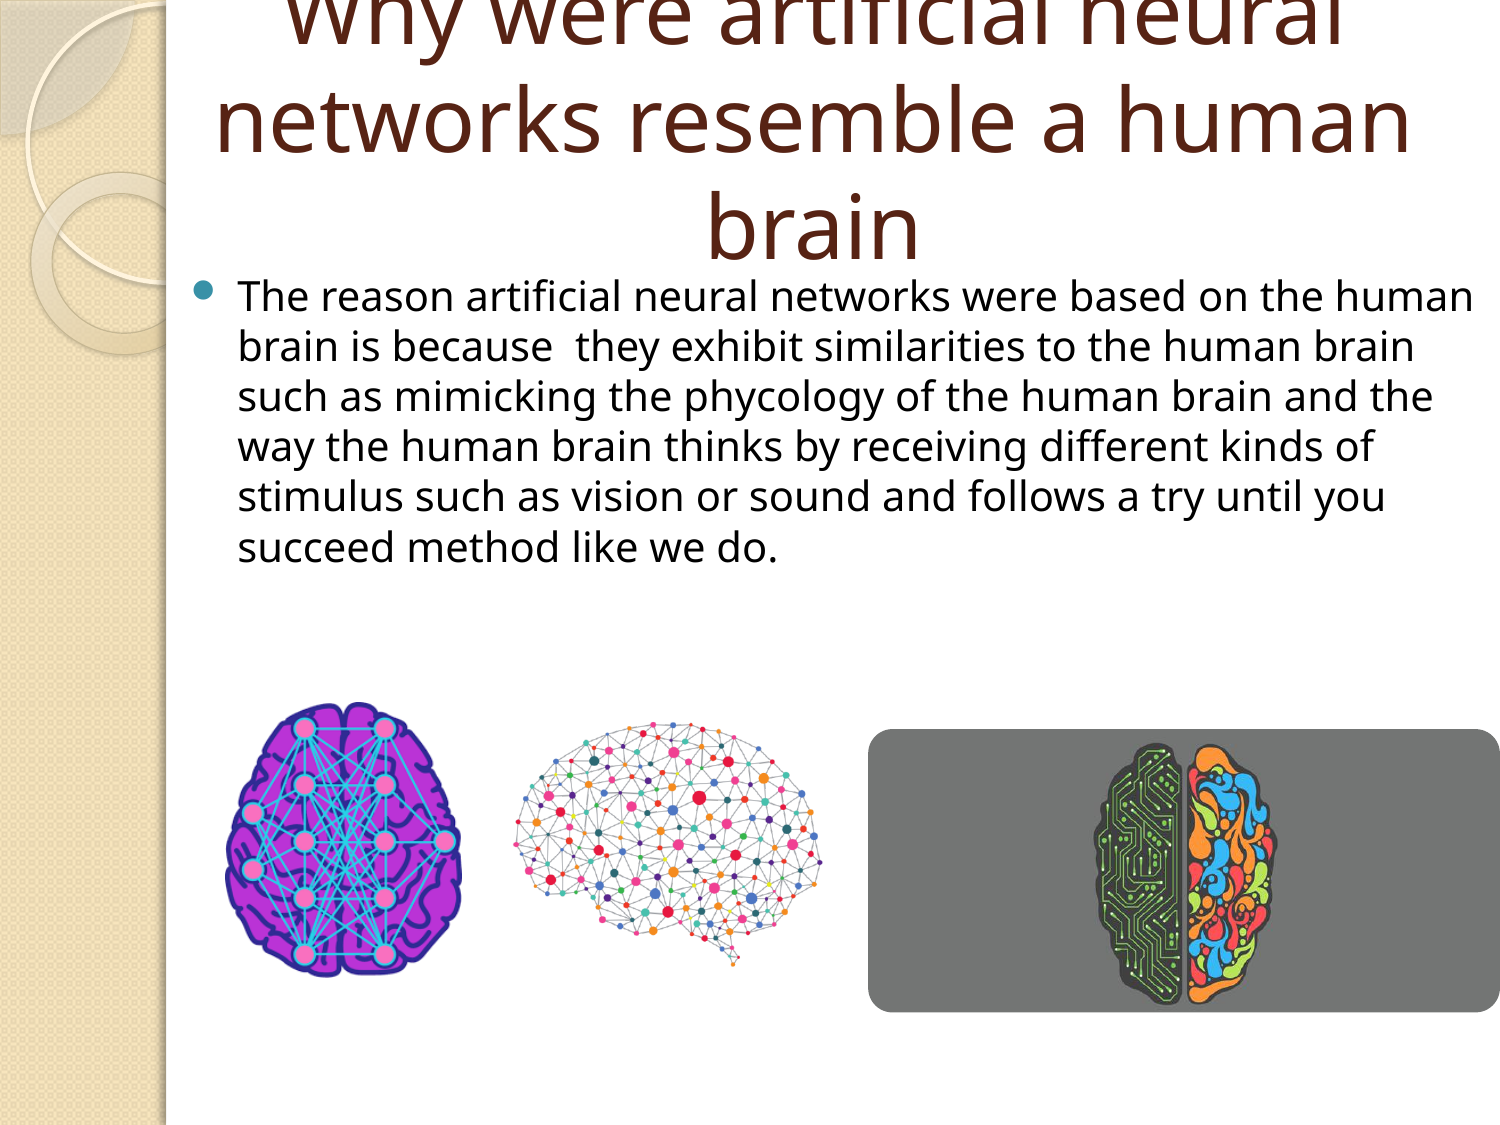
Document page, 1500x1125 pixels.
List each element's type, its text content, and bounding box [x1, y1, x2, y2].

picture [224, 702, 462, 979]
title Why were artificial neural networks resemble a human brain [162, 0, 1466, 233]
picture [499, 696, 835, 984]
list The reason artificial neural networks were based on the human brain is because they exhibit similarities to the human brain such as mimicking the phycology of the human brain and the way the human brain thinks by receiving different kinds of stimulus such as vision or sound and follows a try until you succeed method like we do. [162, 262, 1500, 1125]
picture [867, 728, 1500, 1013]
